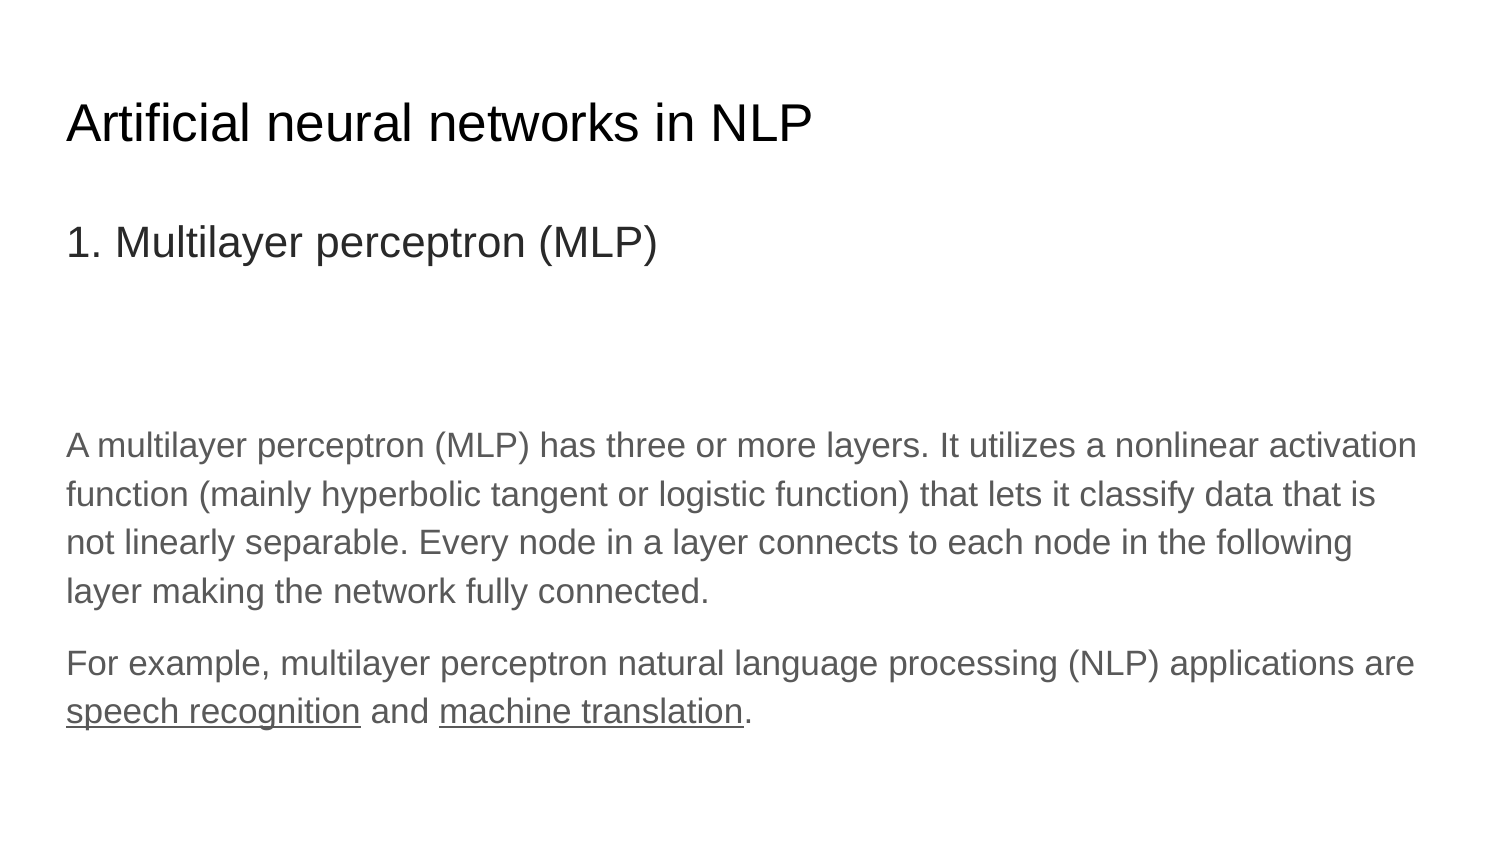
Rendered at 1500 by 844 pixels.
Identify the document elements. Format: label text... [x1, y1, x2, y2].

title Artificial neural networks in NLP [51, 72, 1449, 167]
list 1. Multilayer perceptron (MLP) A multilayer perceptron (MLP) has three or more layers. It utilizes a nonlinear activation function (mainly hyperbolic tangent or logistic function) that lets it classify data that is not linearly separable. Every node in a layer connects to each node in the following layer making the network fully connected. For example, multilayer perceptron natural language processing (NLP) applications are speech recognition and machine translation. [51, 189, 1449, 750]
